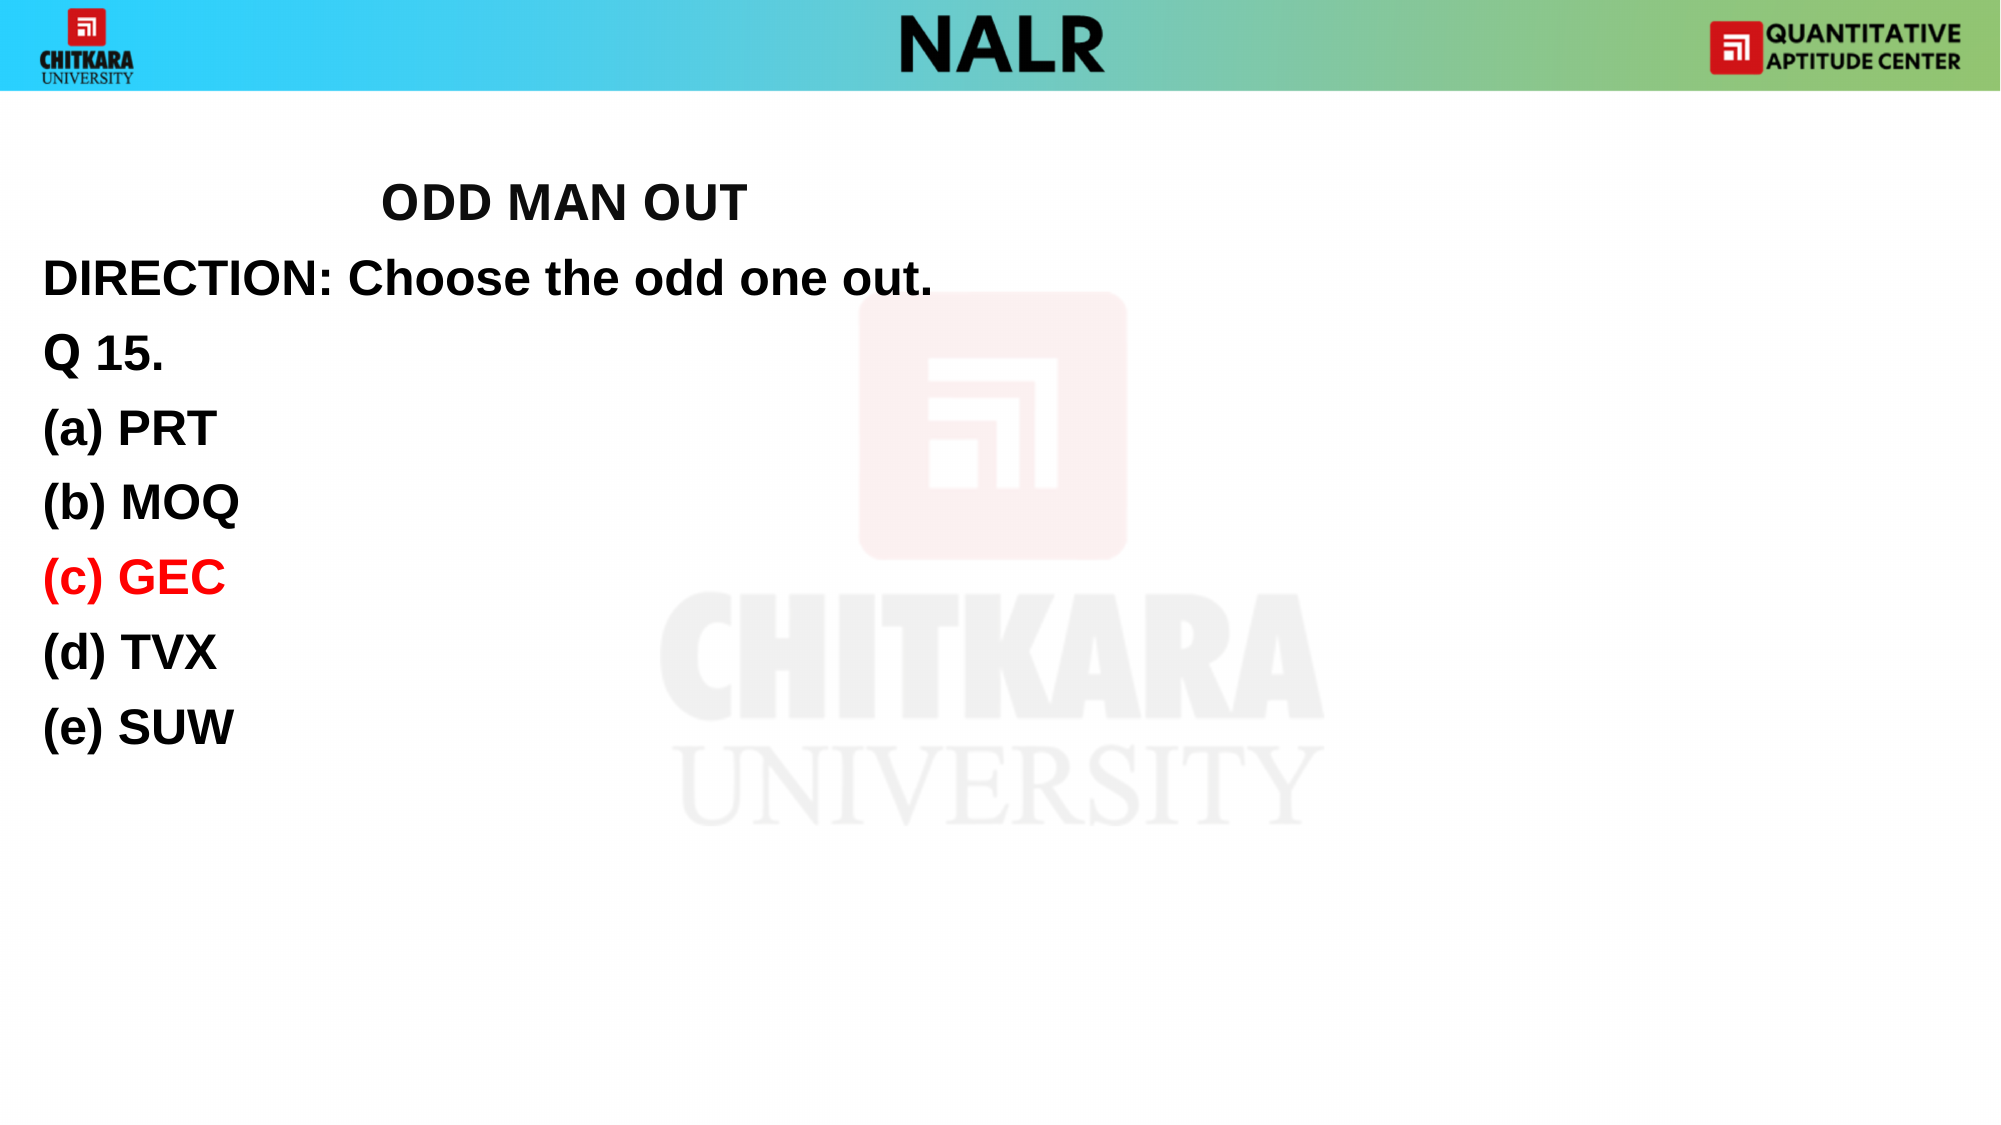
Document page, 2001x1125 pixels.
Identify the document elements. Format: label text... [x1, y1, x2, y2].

title [41, 31, 1959, 142]
picture [0, 0, 2001, 1125]
list ODD MAN OUT DIRECTION: Choose the odd one out. Q 15. PRT (b) MOQ (c) GEC (d) TVX (e) SUW [27, 170, 1953, 1047]
